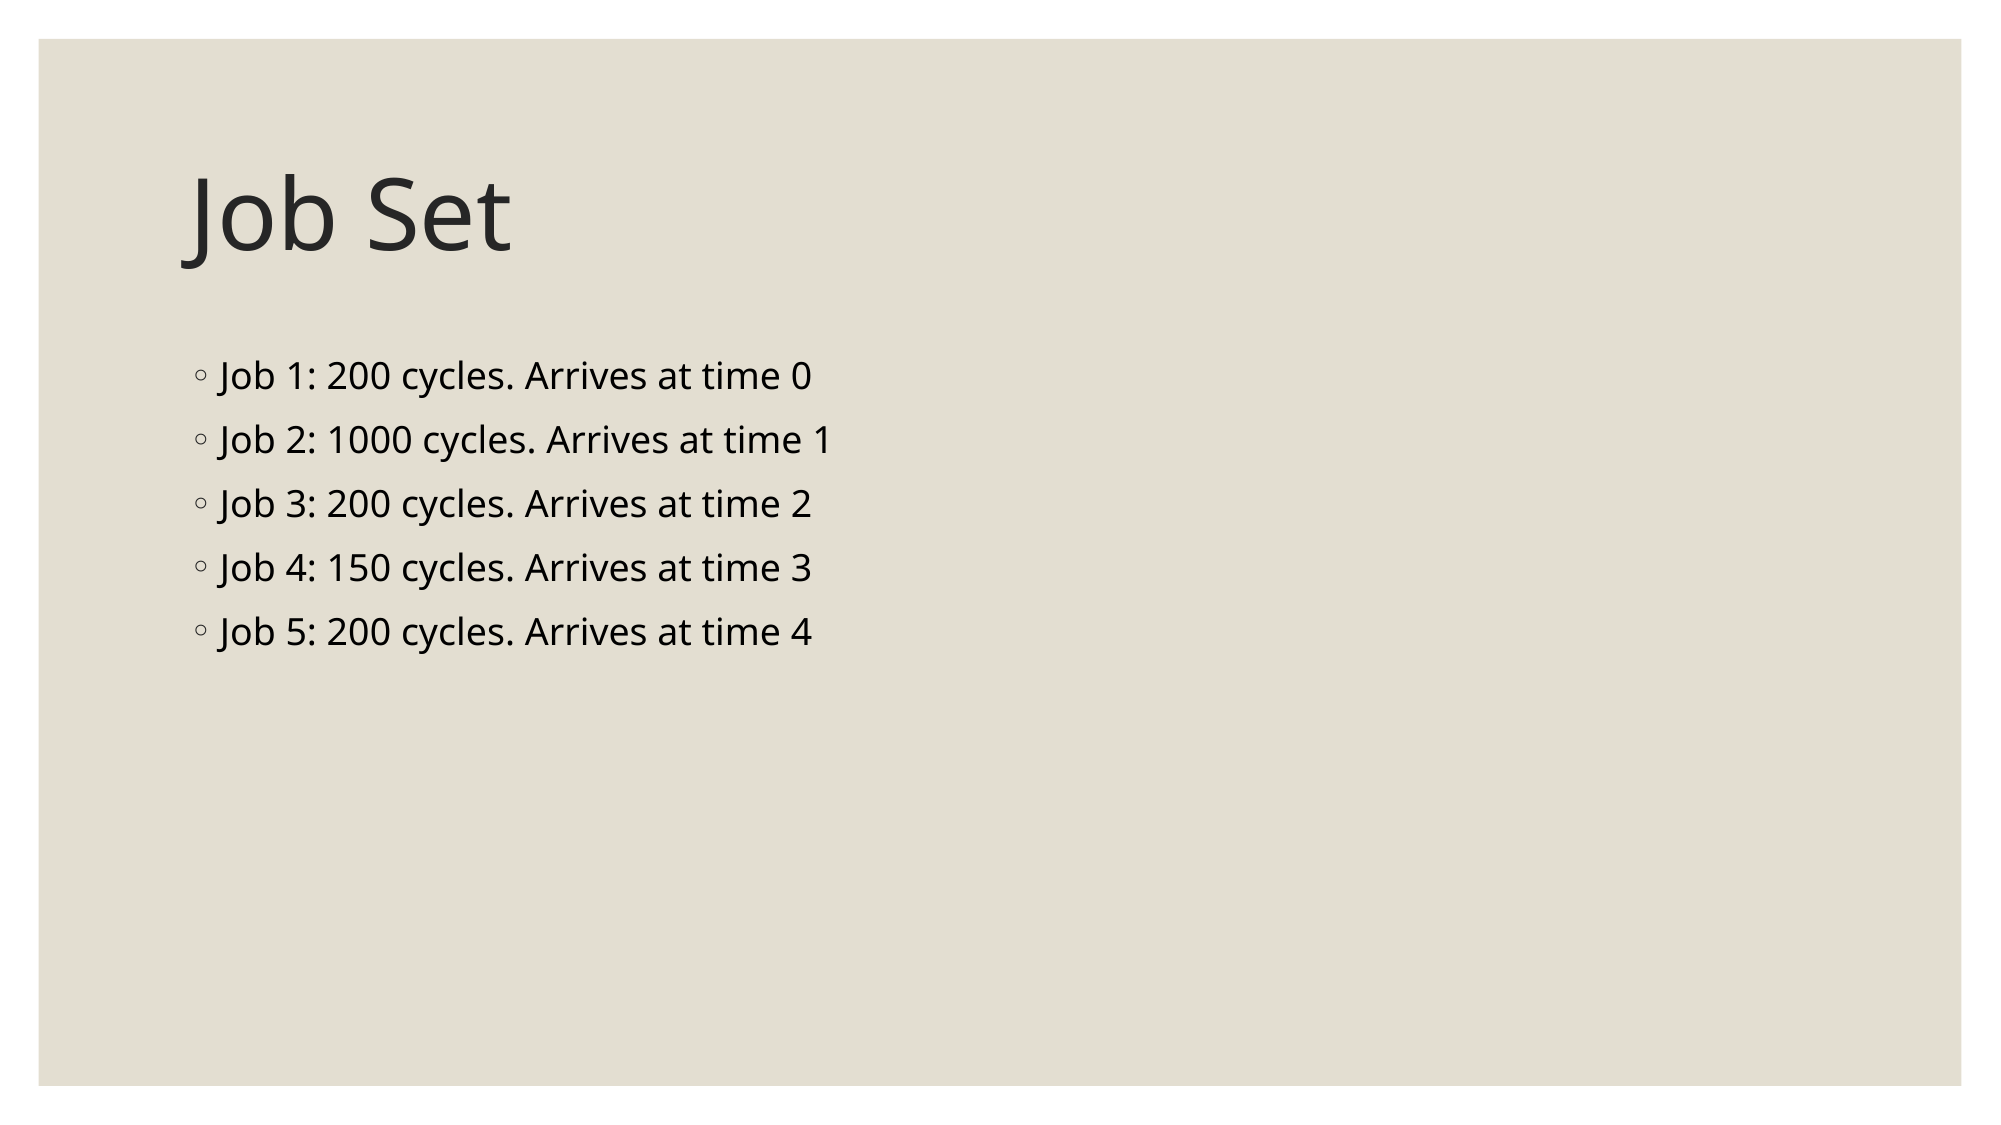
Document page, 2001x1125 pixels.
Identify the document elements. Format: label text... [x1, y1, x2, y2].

list Job 1: 200 cycles. Arrives at time 0 Job 2: 1000 cycles. Arrives at time 1 Job 3: 200 cycles. Arrives at time 2 Job 4: 150 cycles. Arrives at time 3 Job 5: 200 cycles. Arrives at time 4 [174, 345, 1825, 990]
title Job Set [174, 105, 1825, 331]
